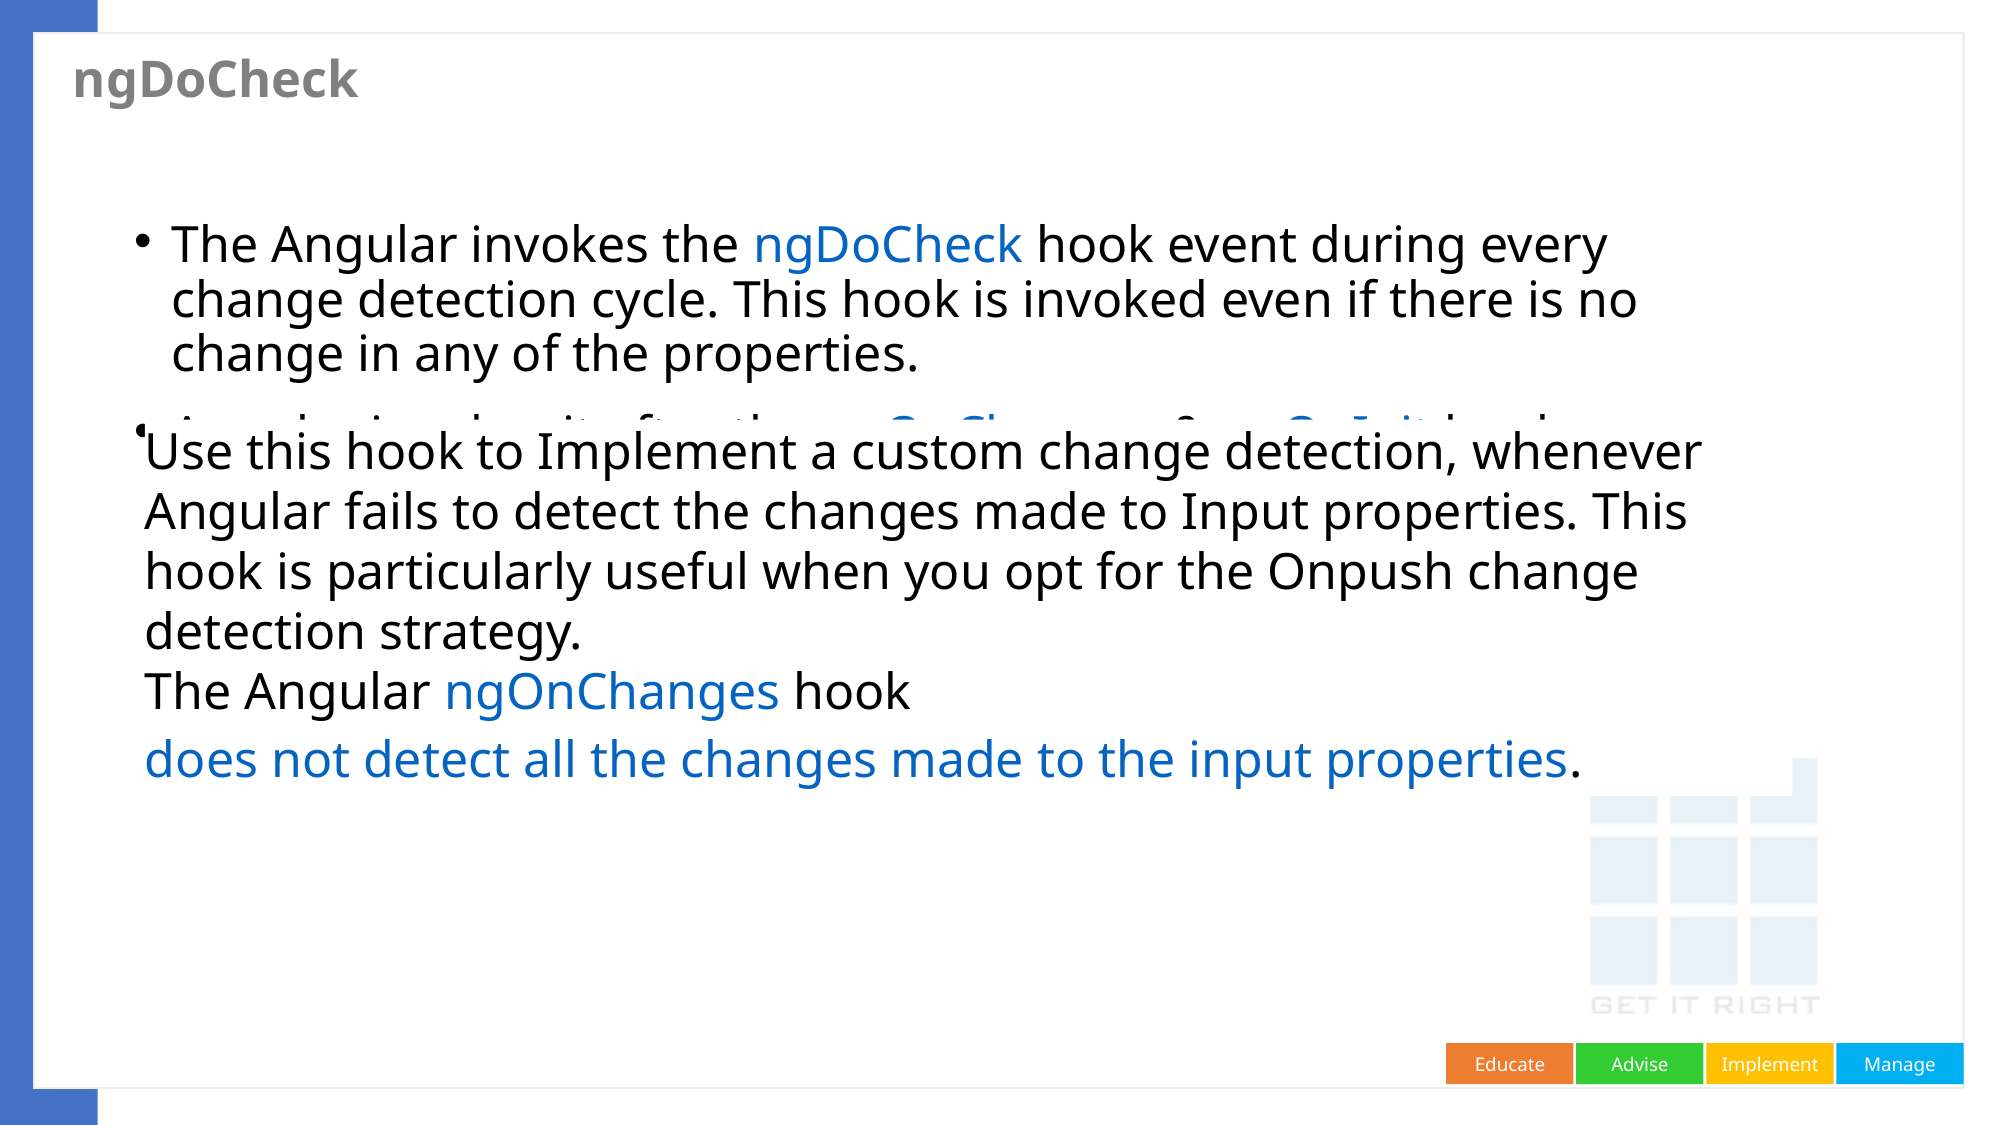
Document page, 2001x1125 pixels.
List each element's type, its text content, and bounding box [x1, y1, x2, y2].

text_box Use this hook to Implement a custom change detection, whenever Angular fails to detect the changes made to Input properties. This hook is particularly useful when you opt for the Onpush change detection strategy. The Angular ngOnChanges hook does not detect all the changes made to the input properties. [144, 419, 1793, 797]
list The Angular invokes the ngDoCheck hook event during every change detection cycle. This hook is invoked even if there is no change in any of the properties. Angular invokes it after the ngOnChanges & ngOnInit hooks. [119, 205, 1793, 1125]
title ngDoCheck [57, 45, 1607, 177]
